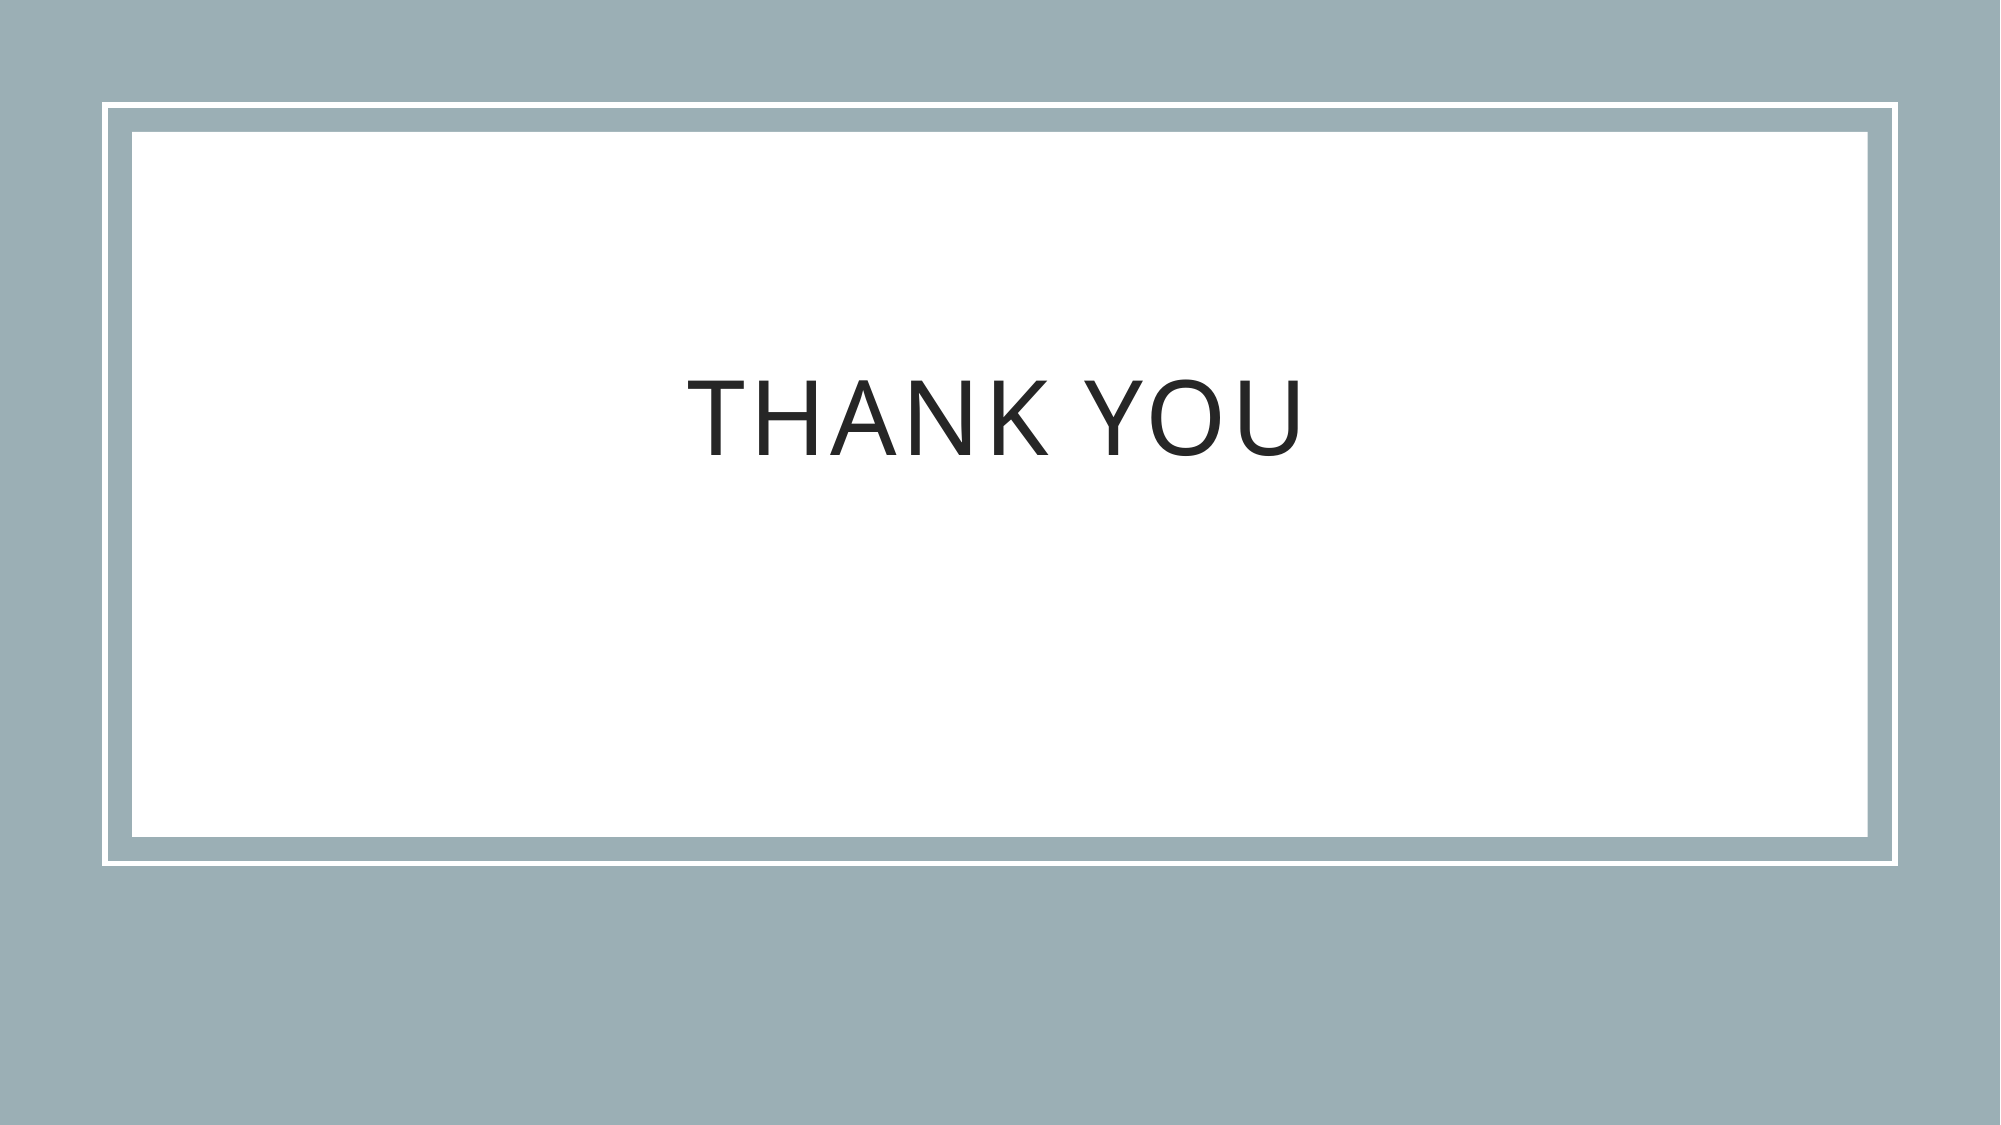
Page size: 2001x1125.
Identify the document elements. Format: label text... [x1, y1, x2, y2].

text_box [131, 131, 1869, 838]
text_box [104, 104, 1896, 865]
title THANK YOU [207, 208, 1793, 761]
